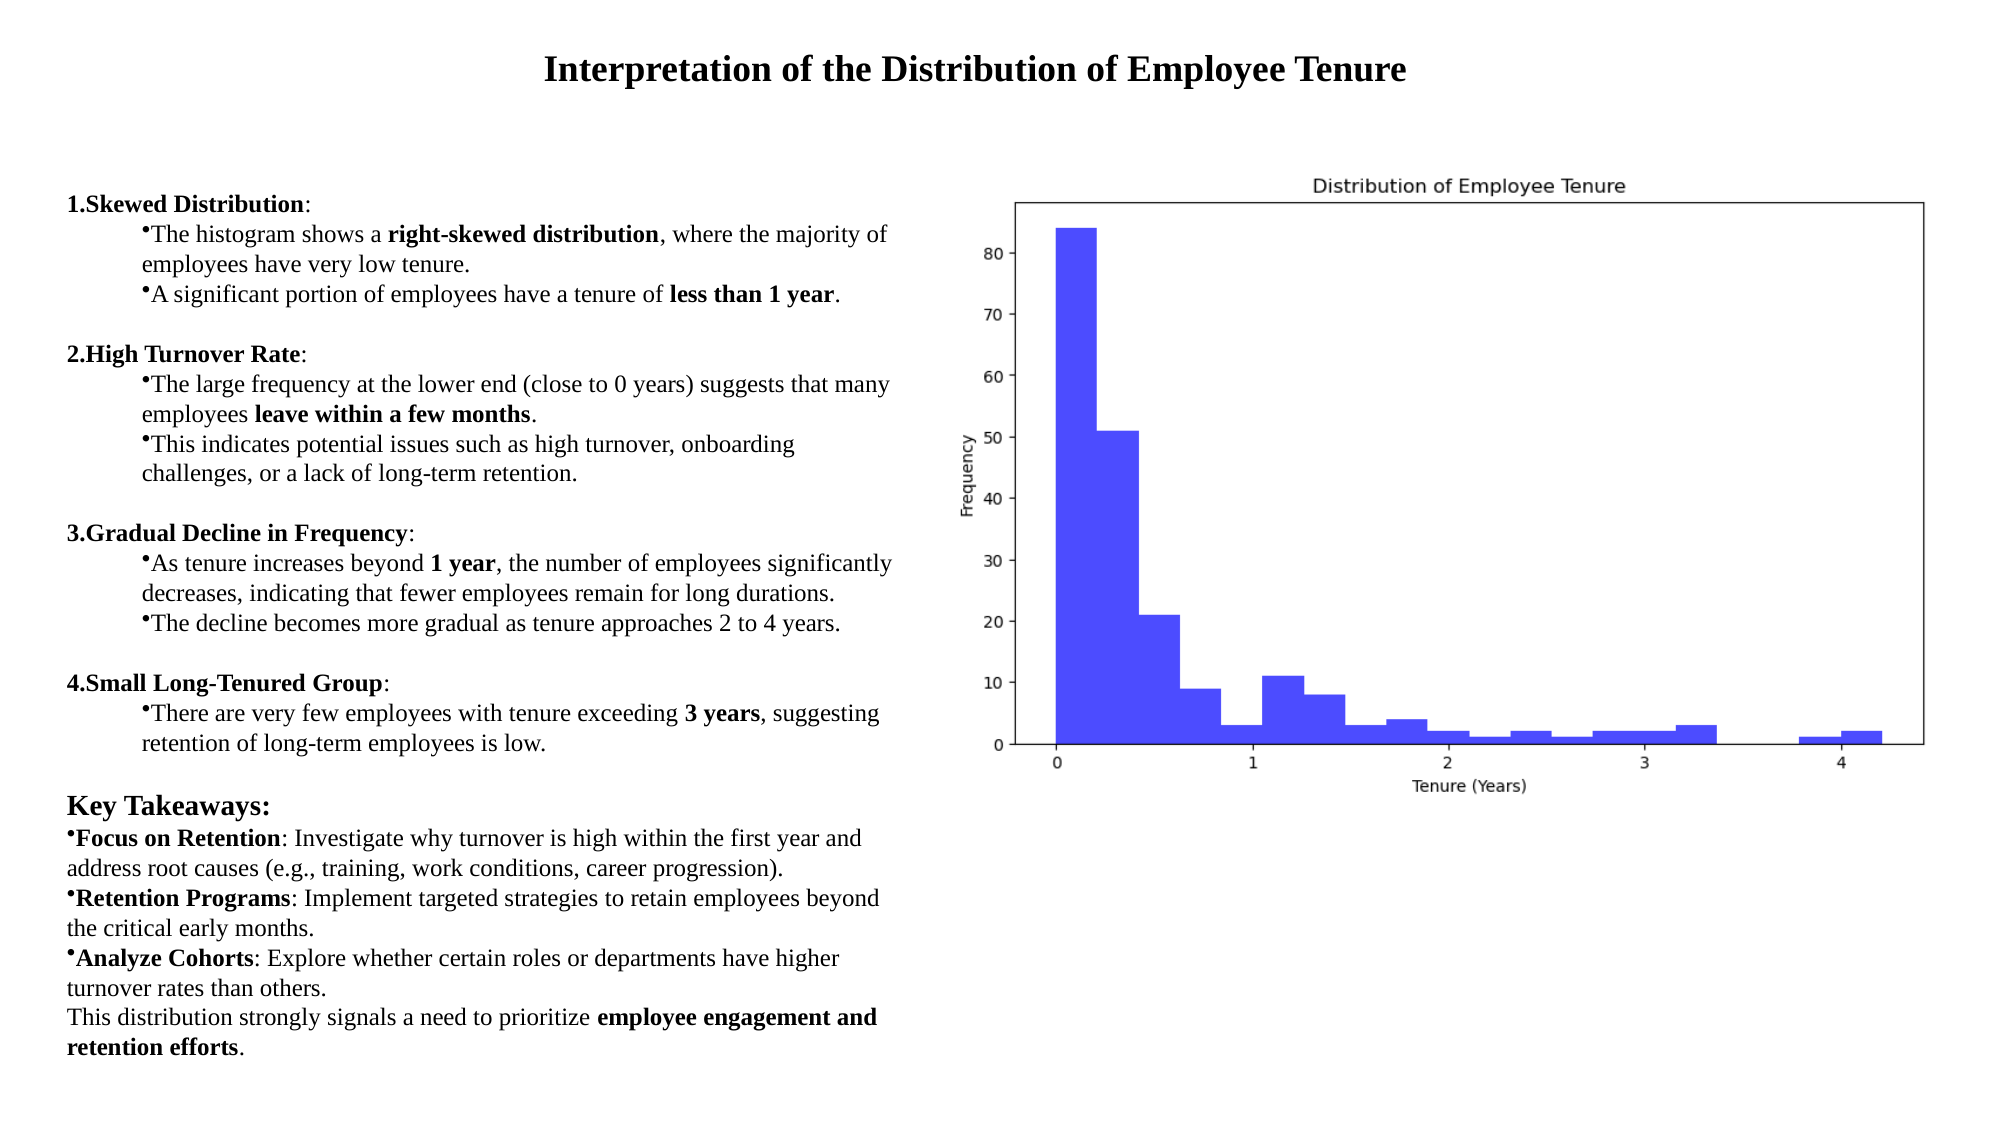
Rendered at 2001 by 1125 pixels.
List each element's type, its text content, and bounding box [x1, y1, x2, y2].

picture [947, 166, 1936, 807]
text_box Skewed Distribution: The histogram shows a right-skewed distribution, where the majority of employees have very low tenure. A significant portion of employees have a tenure of less than 1 year. High Turnover Rate: The large frequency at the lower end (close to 0 years) suggests that many employees leave within a few months. This indicates potential issues such as high turnover, onboarding challenges, or a lack of long-term retention. Gradual Decline in Frequency: As tenure increases beyond 1 year, the number of employees significantly decreases, indicating that fewer employees remain for long durations. The decline becomes more gradual as tenure approaches 2 to 4 years. Small Long-Tenured Group: There are very few employees with tenure exceeding 3 years, suggesting retention of long-term employees is low. Key Takeaways: Focus on Retention: Investigate why turnover is high within the first year and address root causes (e.g., training, work conditions, career progression). Retention Programs: Implement targeted strategies to retain employees beyond the critical early months. Analyze Cohorts: Explore whether certain roles or departments have higher turnover rates than others. This distribution strongly signals a need to prioritize employee engagement and retention efforts. [51, 179, 915, 1114]
text_box Interpretation of the Distribution of Employee Tenure [528, 36, 1472, 97]
